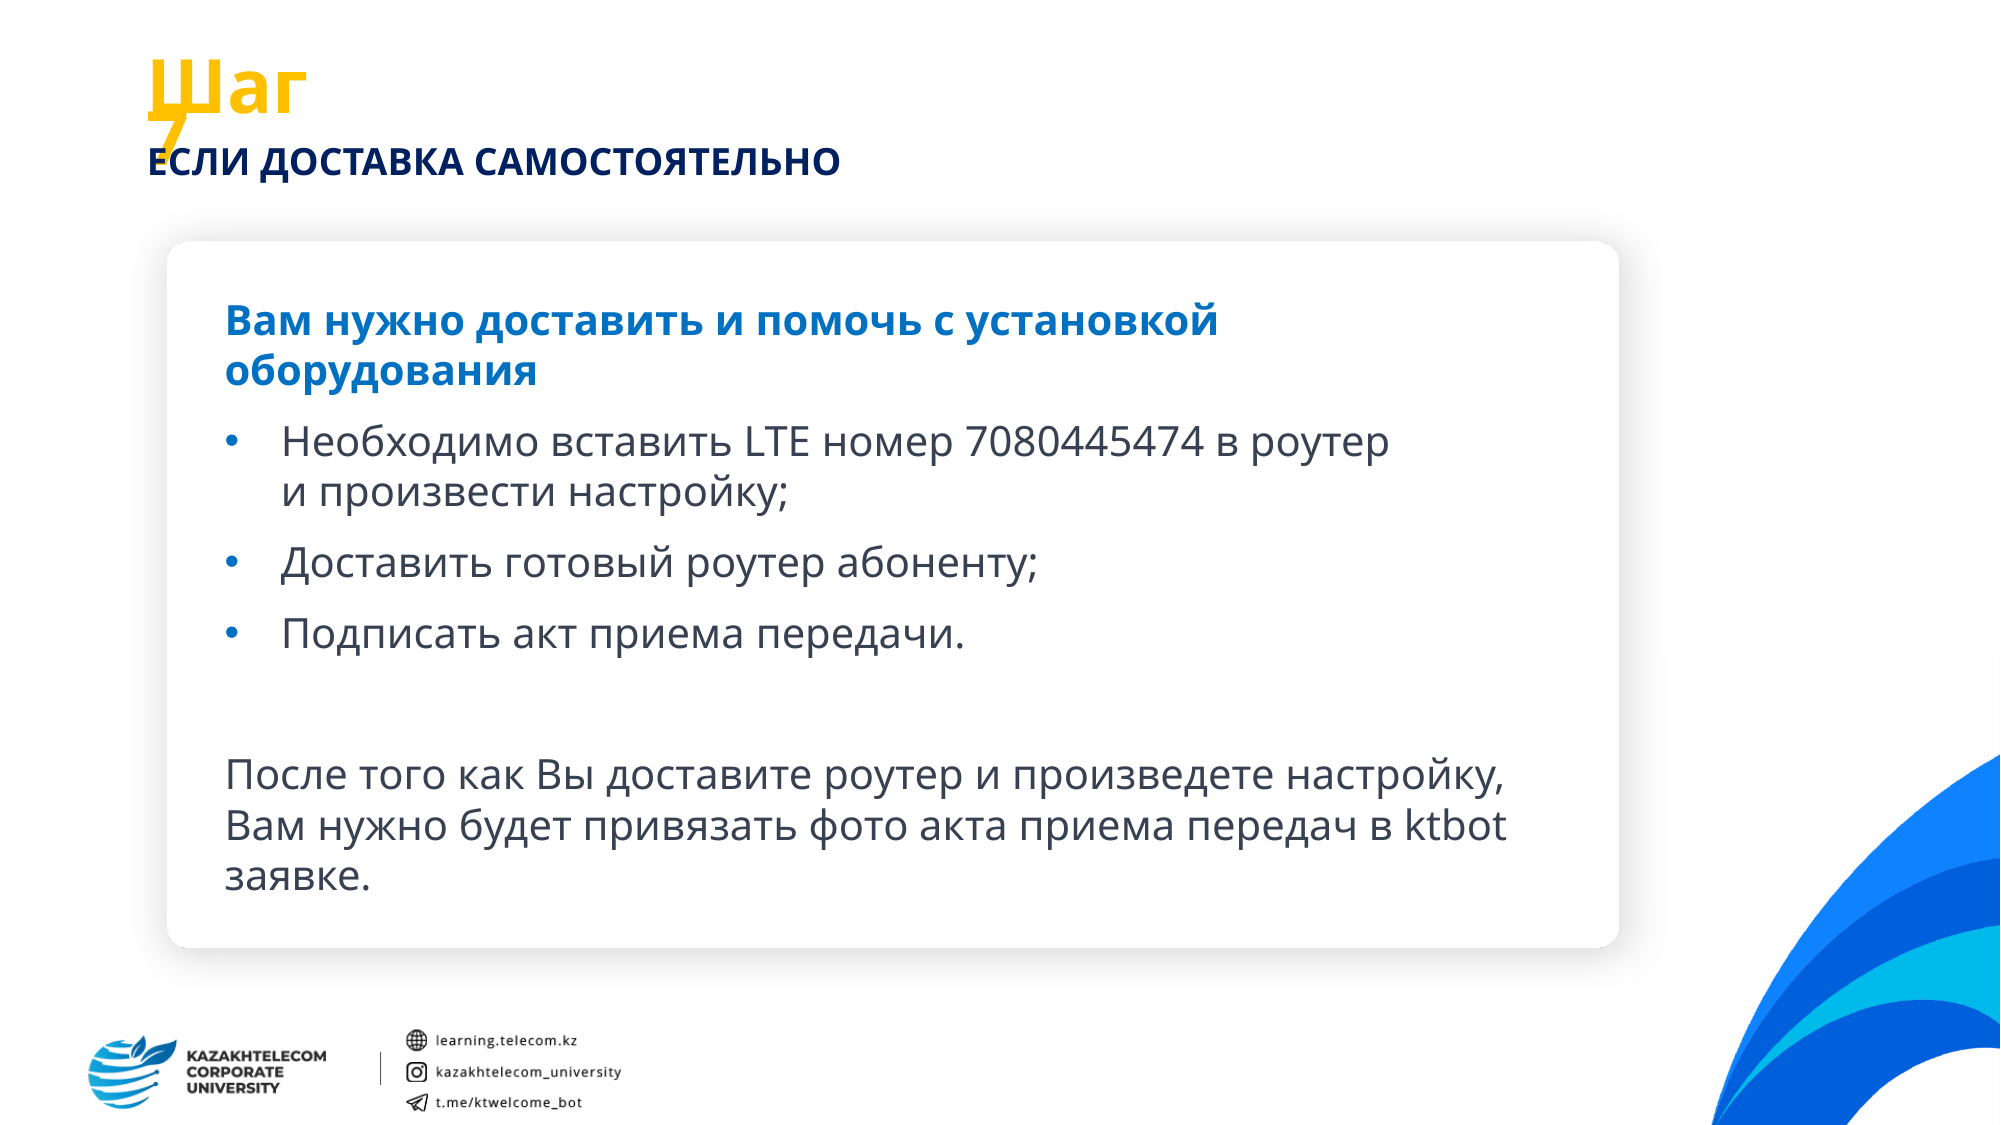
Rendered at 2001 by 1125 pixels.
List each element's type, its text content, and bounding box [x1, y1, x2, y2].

text_box Шаг 7 [132, 68, 383, 130]
text_box ЕСЛИ ДОСТАВКА САМОСТОЯТЕЛЬНО [132, 130, 915, 205]
picture [0, 205, 2000, 1125]
